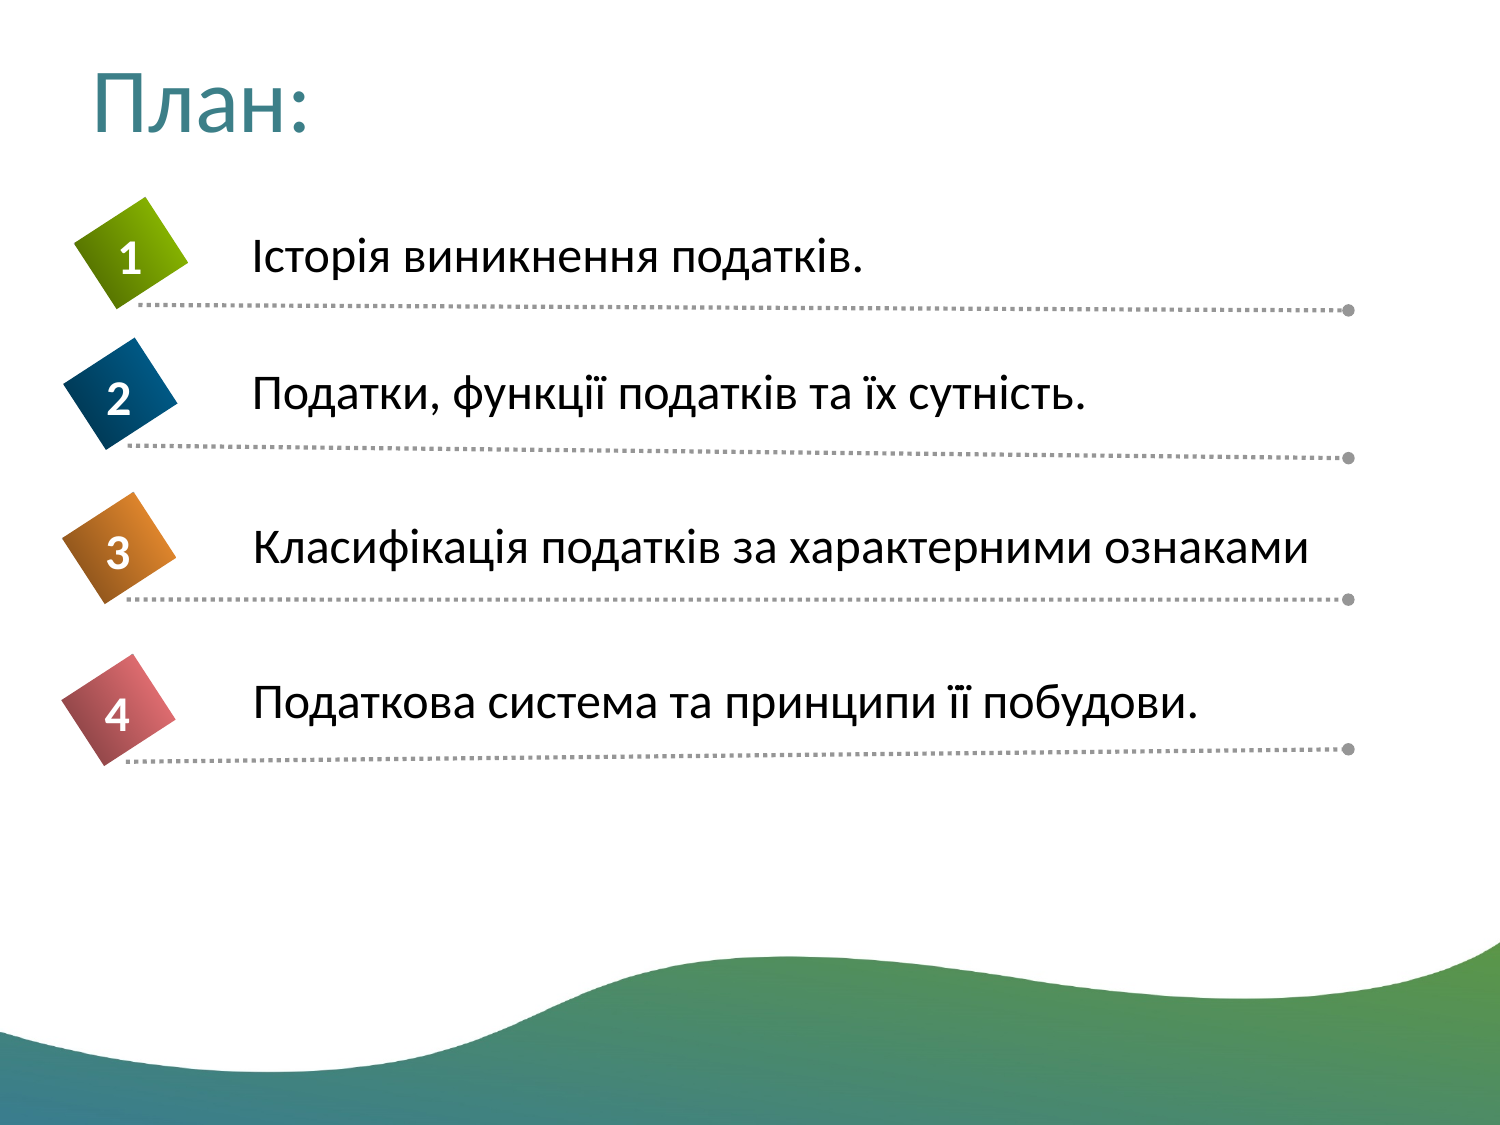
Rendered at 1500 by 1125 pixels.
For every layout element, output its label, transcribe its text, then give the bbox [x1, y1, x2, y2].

picture [0, 0, 1500, 1125]
title План: [76, 27, 1213, 178]
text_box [76, 508, 1349, 737]
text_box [77, 351, 1349, 459]
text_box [75, 505, 1349, 762]
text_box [88, 213, 1349, 311]
